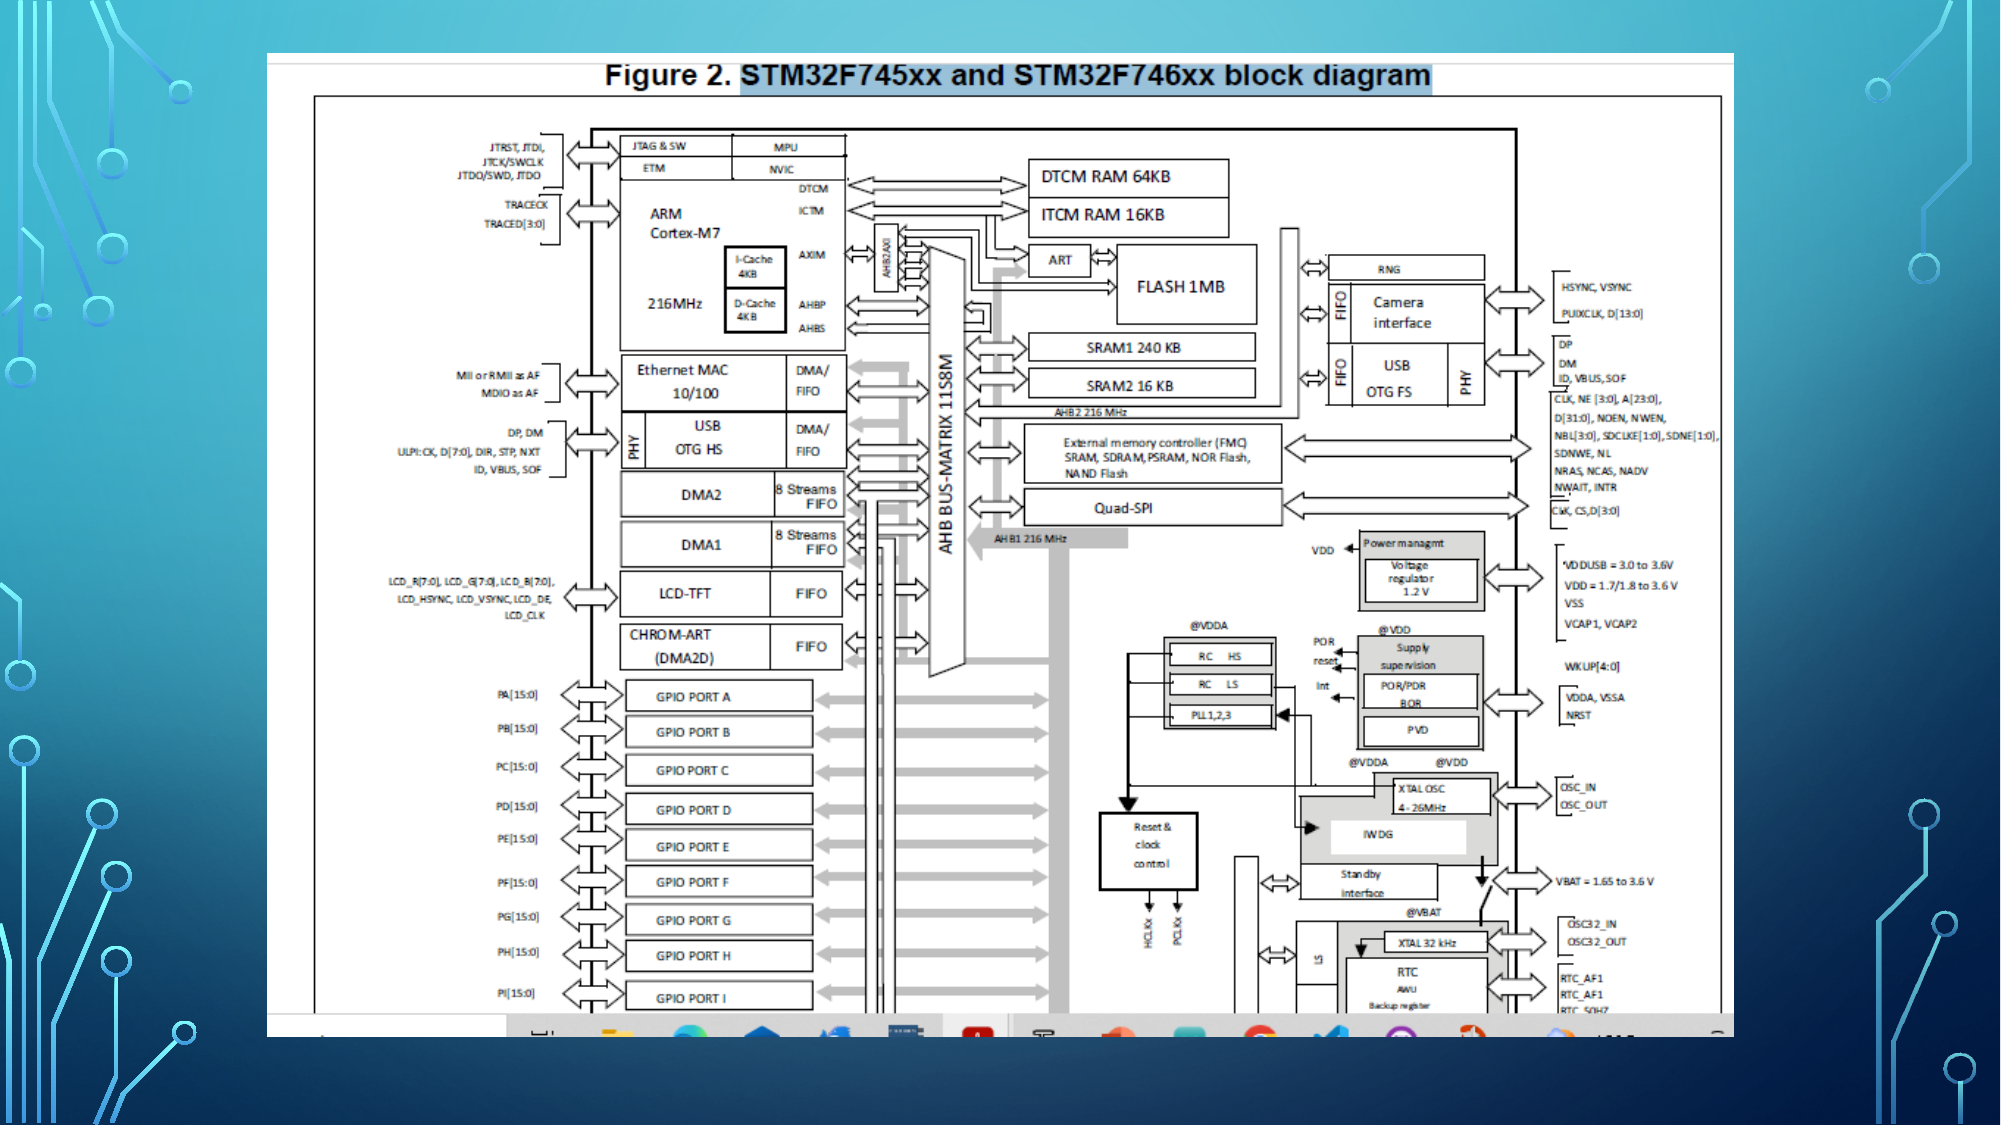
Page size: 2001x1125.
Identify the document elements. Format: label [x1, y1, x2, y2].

list [266, 52, 1734, 1037]
